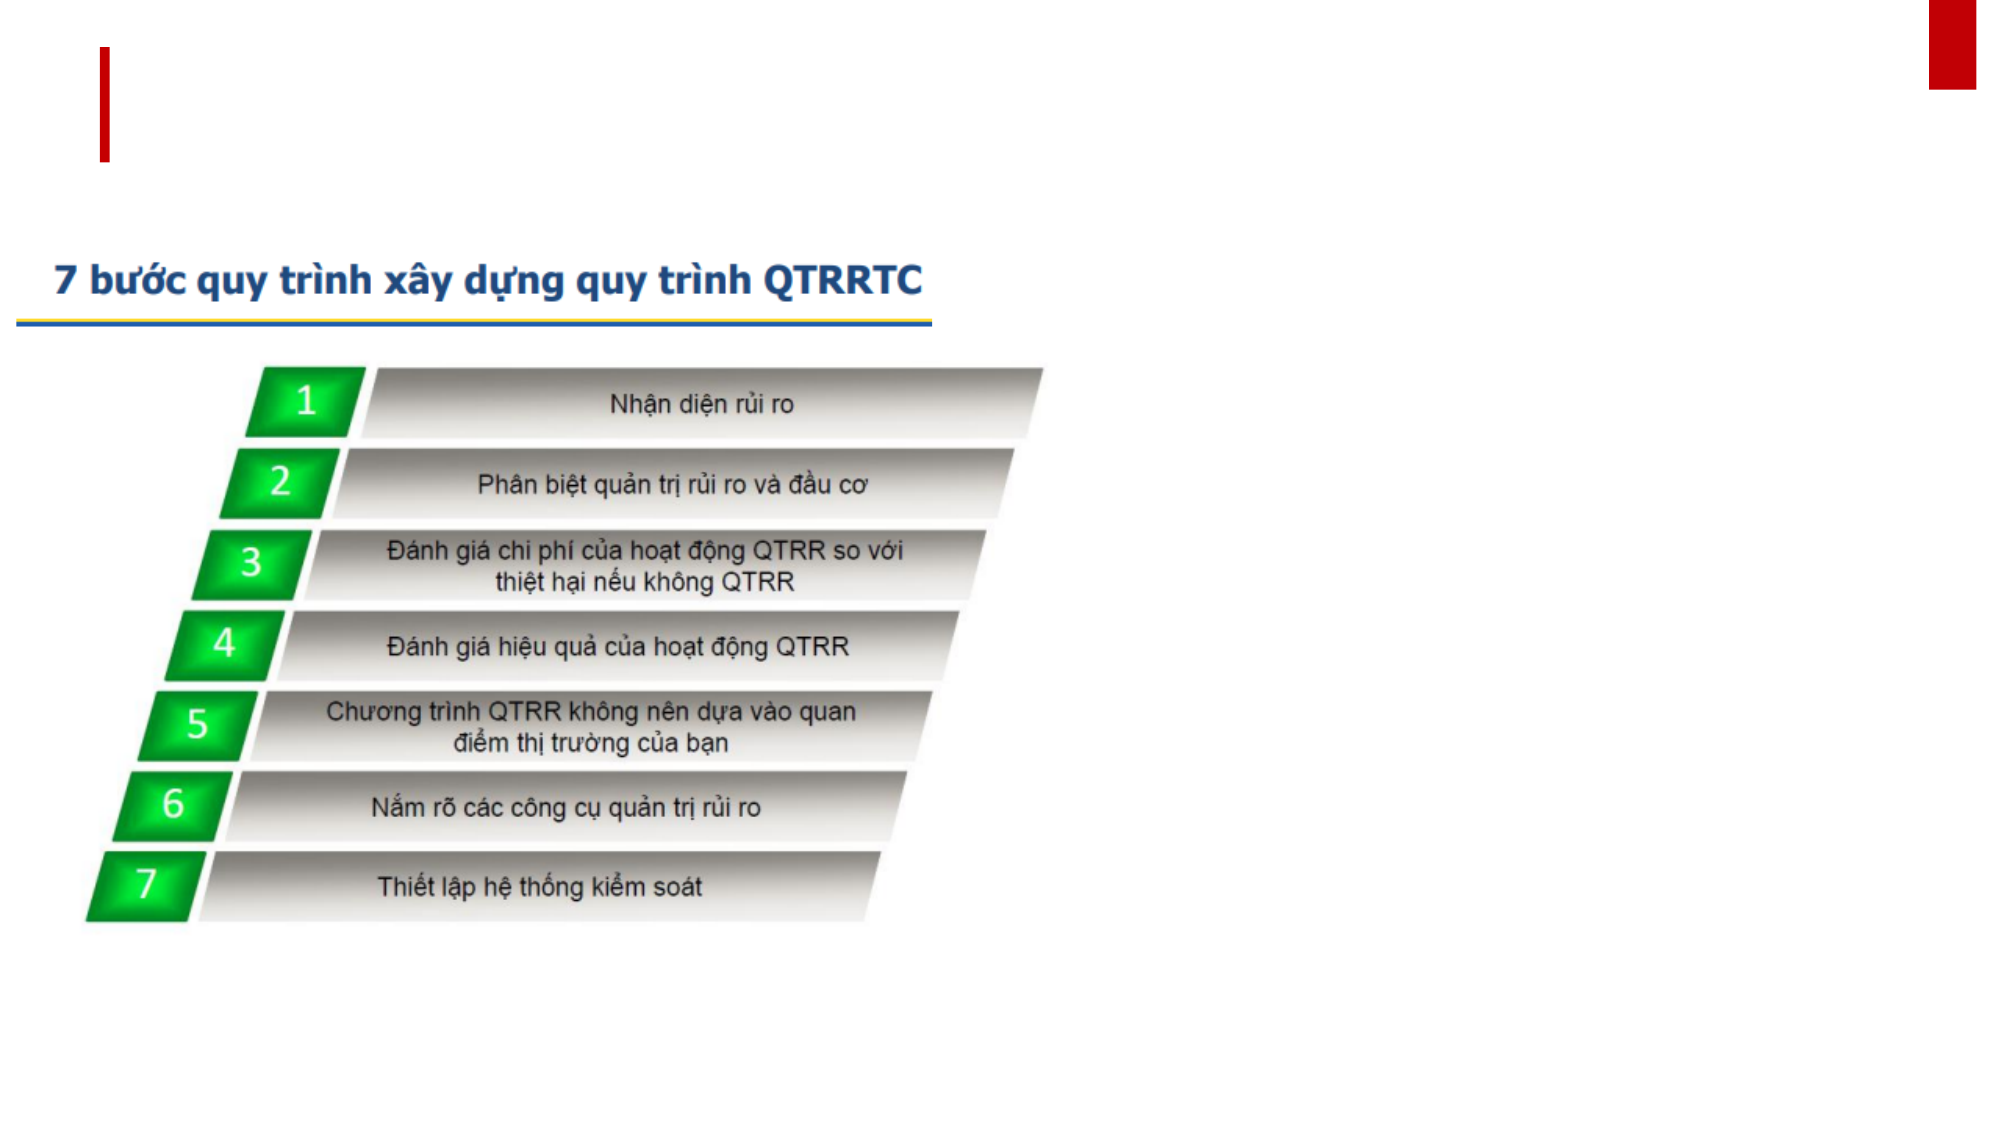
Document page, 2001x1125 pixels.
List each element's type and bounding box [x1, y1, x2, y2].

picture [16, 236, 1077, 936]
